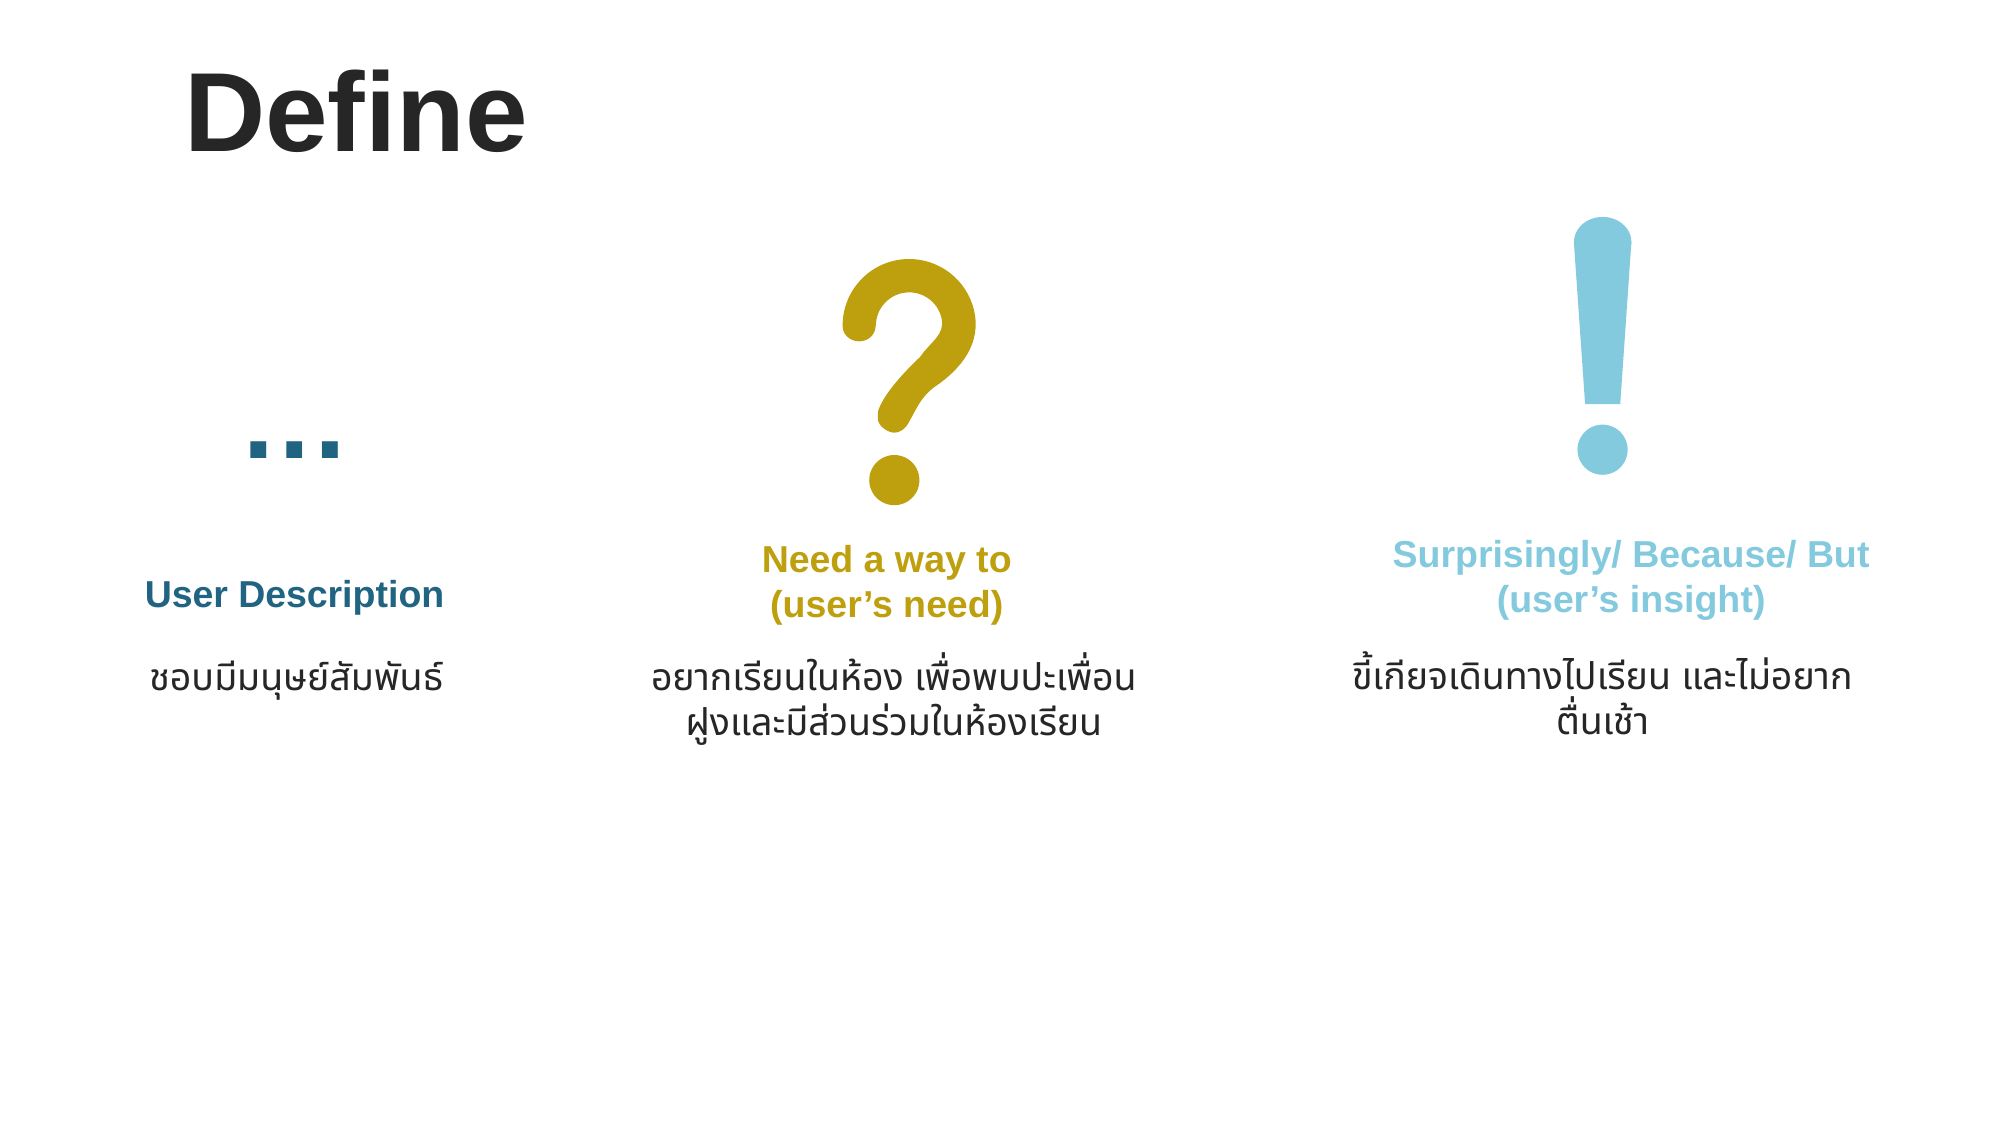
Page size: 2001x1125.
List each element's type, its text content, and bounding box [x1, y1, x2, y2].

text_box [1573, 216, 1632, 475]
text_box … [223, 362, 427, 482]
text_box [630, 527, 1158, 789]
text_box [95, 562, 498, 725]
list Define [53, 55, 660, 175]
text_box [1319, 522, 1912, 788]
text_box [842, 259, 976, 506]
